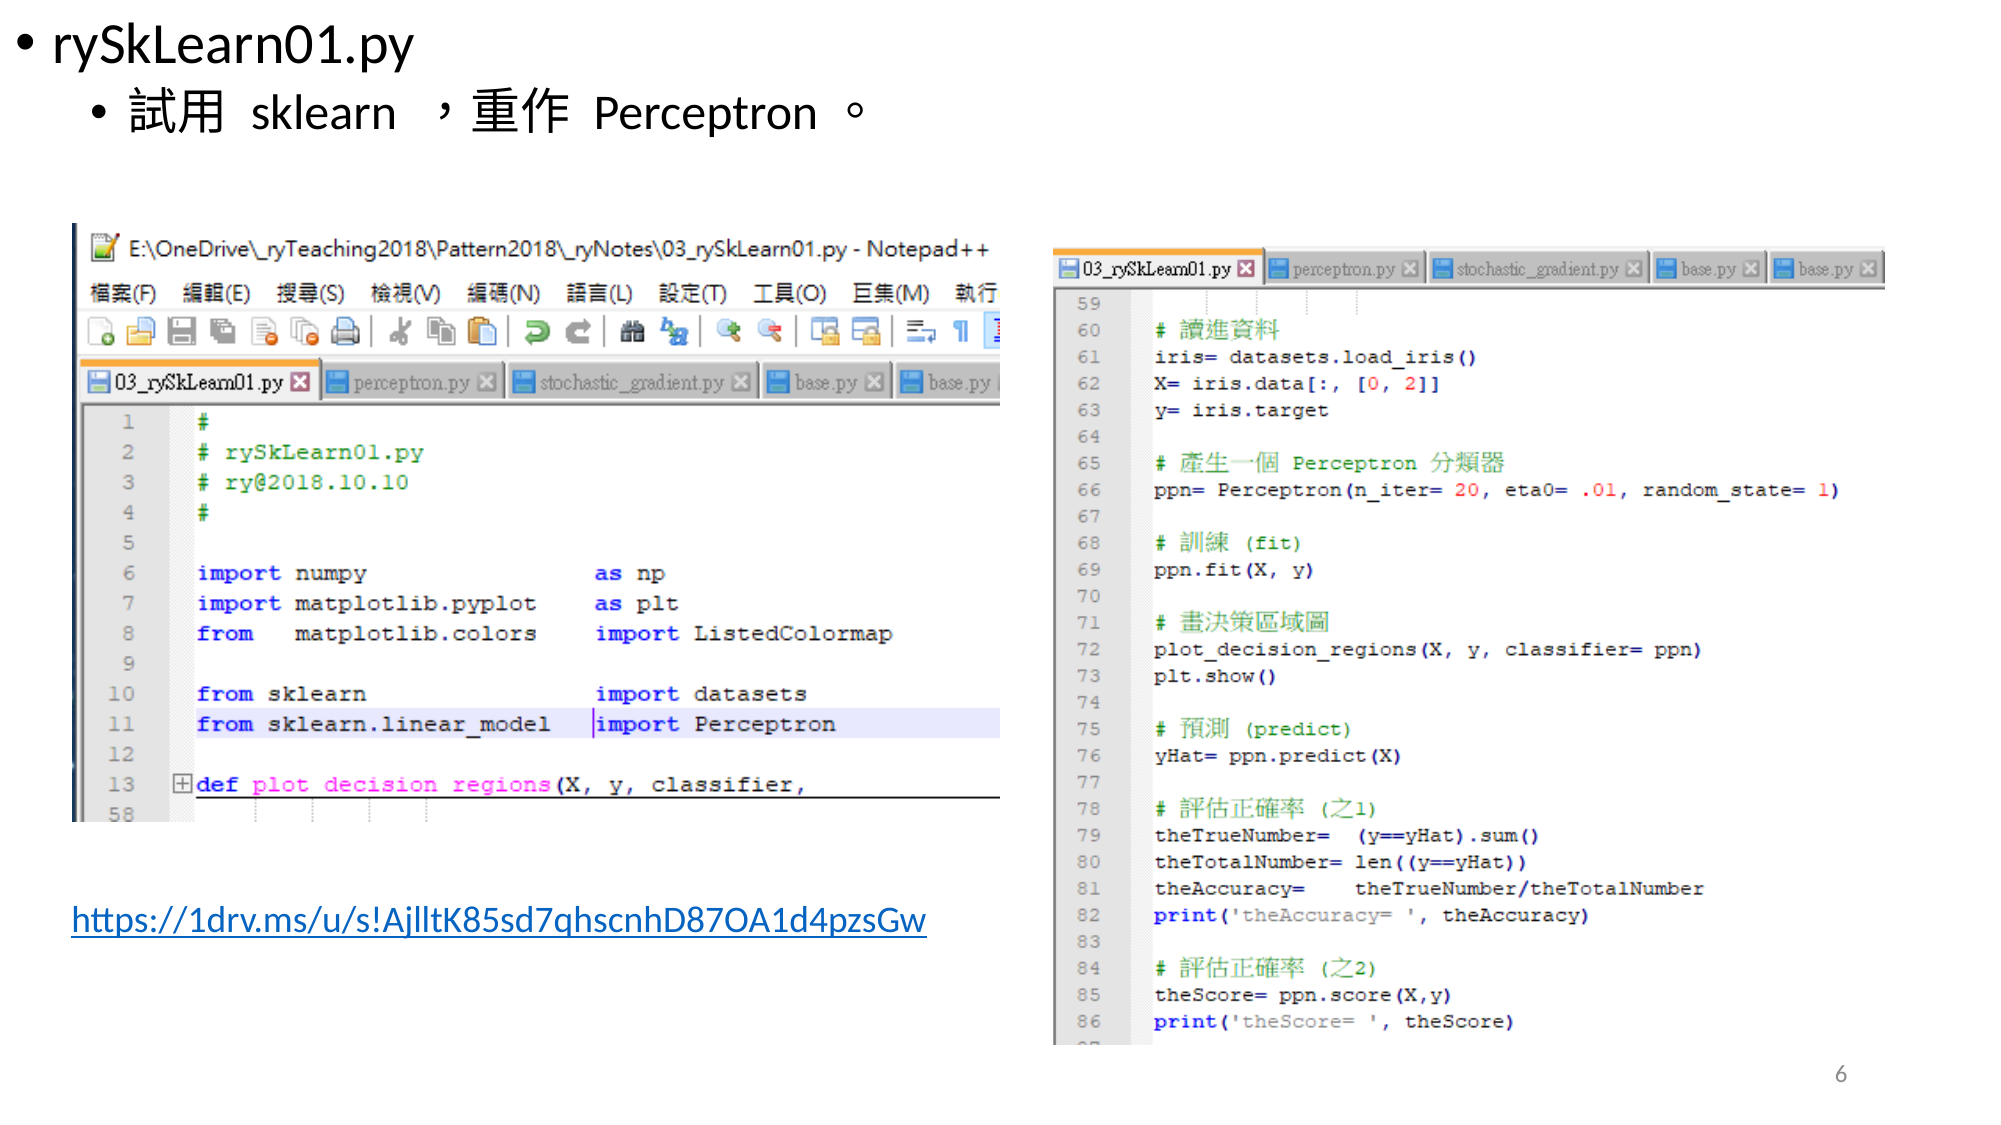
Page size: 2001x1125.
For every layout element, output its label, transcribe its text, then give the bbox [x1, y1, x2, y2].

text_box https://1drv.ms/u/s!AjlltK85sd7qhscnhD87OA1d4pzsGw [56, 888, 943, 993]
picture [1052, 246, 1885, 1045]
picture [72, 223, 1000, 822]
slide_number 6 [1412, 1045, 1863, 1103]
list rySkLearn01.py 試用 sklearn ，重作 Perceptron。 [0, 6, 928, 195]
